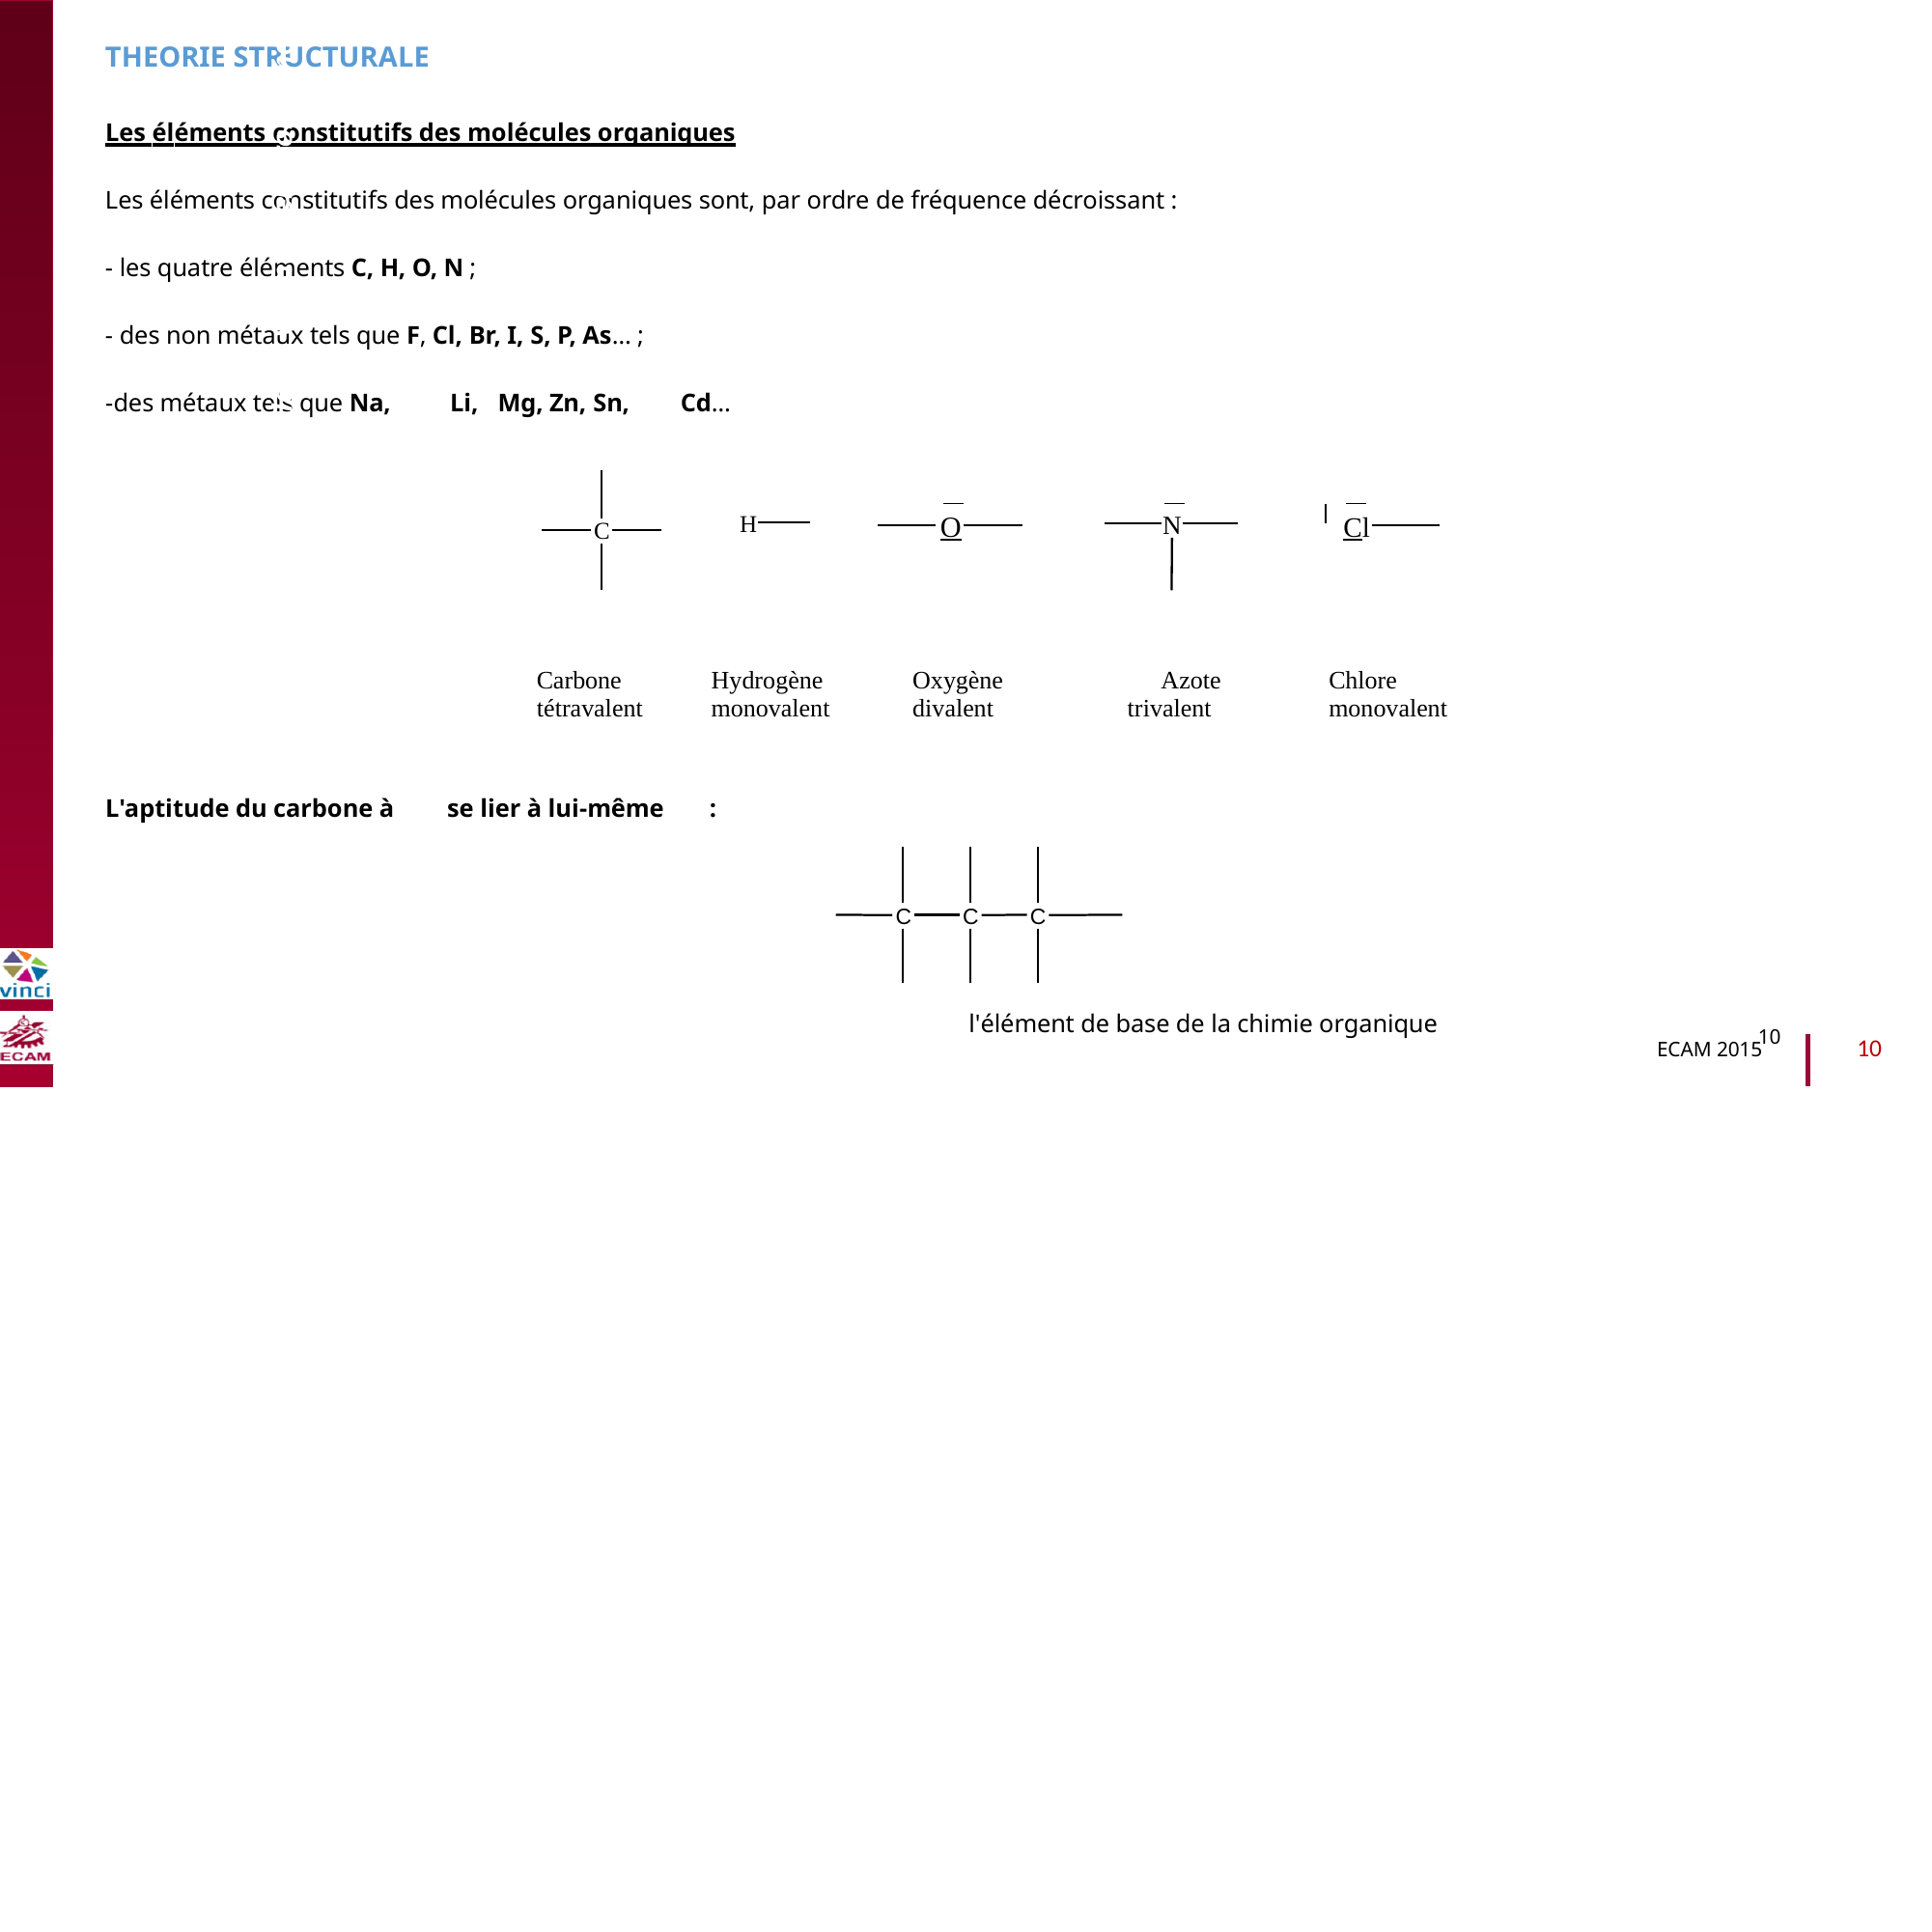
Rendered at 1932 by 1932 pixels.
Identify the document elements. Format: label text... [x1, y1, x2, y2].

text_box [1105, 501, 1162, 526]
text_box N [1161, 510, 1189, 542]
text_box Les éléments constitutifs des molécules organiques sont, par ordre de fréquence décroissant : [102, 184, 266, 218]
text_box THEORIE STRUCTURALE [102, 41, 266, 77]
text_box Hydrogène monovalent [709, 665, 839, 726]
text_box H [737, 510, 764, 540]
text_box [509, 120, 522, 145]
text_box Les éléments constitutifs des molécules organiques sont, par ordre de fréquence décroissant : [298, 184, 1348, 218]
text_box Chlore monovalent [1327, 665, 1457, 726]
text_box ECAM 2015 [1654, 1037, 1765, 1062]
text_box Carbone tétravalent [534, 665, 652, 726]
text_box L'aptitude du carbone à [103, 793, 441, 826]
text_box [612, 507, 662, 532]
text_box - les quatre éléments C, H, O, N ; [102, 252, 266, 286]
text_box 10 [1755, 1024, 1789, 1050]
text_box [1346, 481, 1366, 506]
text_box [1164, 481, 1186, 506]
text_box Cd… [678, 387, 741, 421]
text_box [942, 481, 964, 506]
text_box l'élément de base de la chimie organique [966, 1009, 1503, 1042]
text_box C [961, 903, 985, 931]
text_box [964, 503, 1022, 528]
text_box C [1027, 903, 1052, 931]
text_box [541, 507, 591, 532]
text_box Azote trivalent [1125, 665, 1229, 726]
text_box Mg, Zn, Sn, [495, 387, 675, 421]
text_box Les éléments constitutifs des molécules organiques [298, 117, 808, 151]
text_box [758, 500, 810, 525]
text_box -des métaux tels que Na, [298, 387, 445, 421]
text_box O [938, 511, 969, 546]
text_box THEORIE STRUCTURALE [298, 41, 514, 77]
text_box Cl [1341, 511, 1378, 545]
text_box [648, 120, 661, 145]
text_box [877, 503, 937, 528]
text_box 10 [1855, 1034, 1892, 1067]
text_box B2040-Chimie du vivant et environnement [266, 12, 298, 577]
text_box C [591, 518, 616, 546]
text_box [913, 892, 960, 917]
text_box C [893, 903, 917, 931]
text_box Oxygène divalent [910, 665, 1012, 726]
text_box [281, 120, 294, 145]
text_box - des non métaux tels que F, Cl, Br, I, S, P, As… ; [102, 320, 266, 353]
text_box [0, 0, 53, 1086]
text_box : [707, 793, 728, 826]
text_box Les éléments constitutifs des molécules organiques [103, 117, 266, 151]
text_box [450, 120, 463, 145]
text_box -des métaux tels que Na, [103, 387, 266, 421]
text_box [150, 120, 163, 145]
text_box - des non métaux tels que F, Cl, Br, I, S, P, As… ; [298, 320, 788, 353]
text_box Li, [448, 387, 492, 421]
text_box [1372, 503, 1441, 528]
text_box - les quatre éléments C, H, O, N ; [298, 252, 573, 286]
text_box se lier à lui-même [445, 793, 704, 826]
text_box [1183, 501, 1239, 526]
